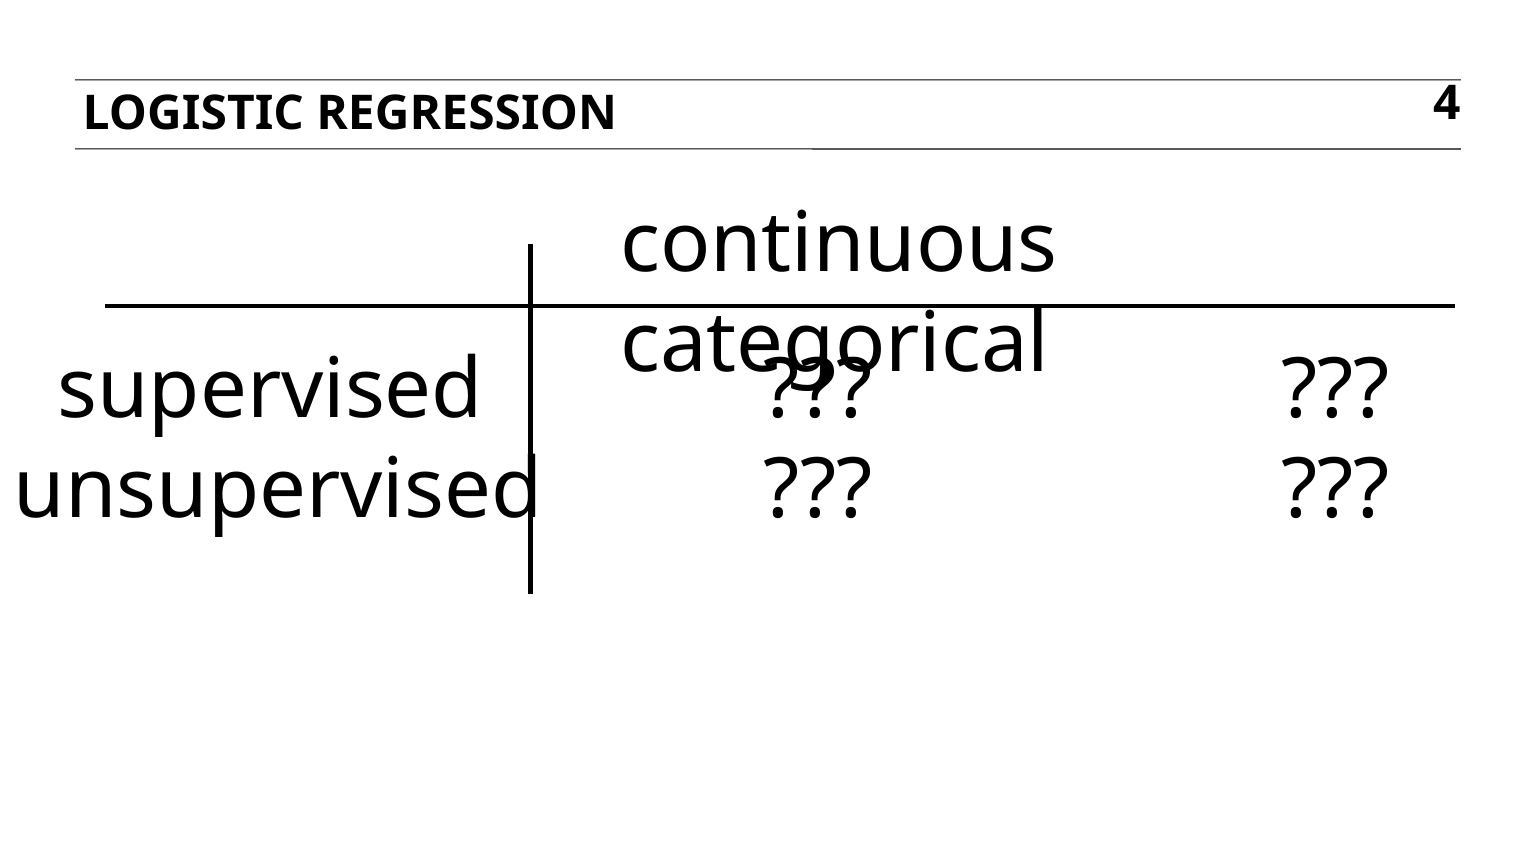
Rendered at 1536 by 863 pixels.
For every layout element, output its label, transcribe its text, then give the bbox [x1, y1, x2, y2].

text_box continuous categorical [605, 181, 1506, 396]
slide_number 4 [1419, 86, 1461, 138]
text_box supervised ??? ??? unsupervised ??? ??? [0, 326, 526, 542]
list Logistic Regression [67, 81, 1118, 132]
text_box supervised ??? ??? unsupervised ??? ??? [535, 326, 1405, 542]
